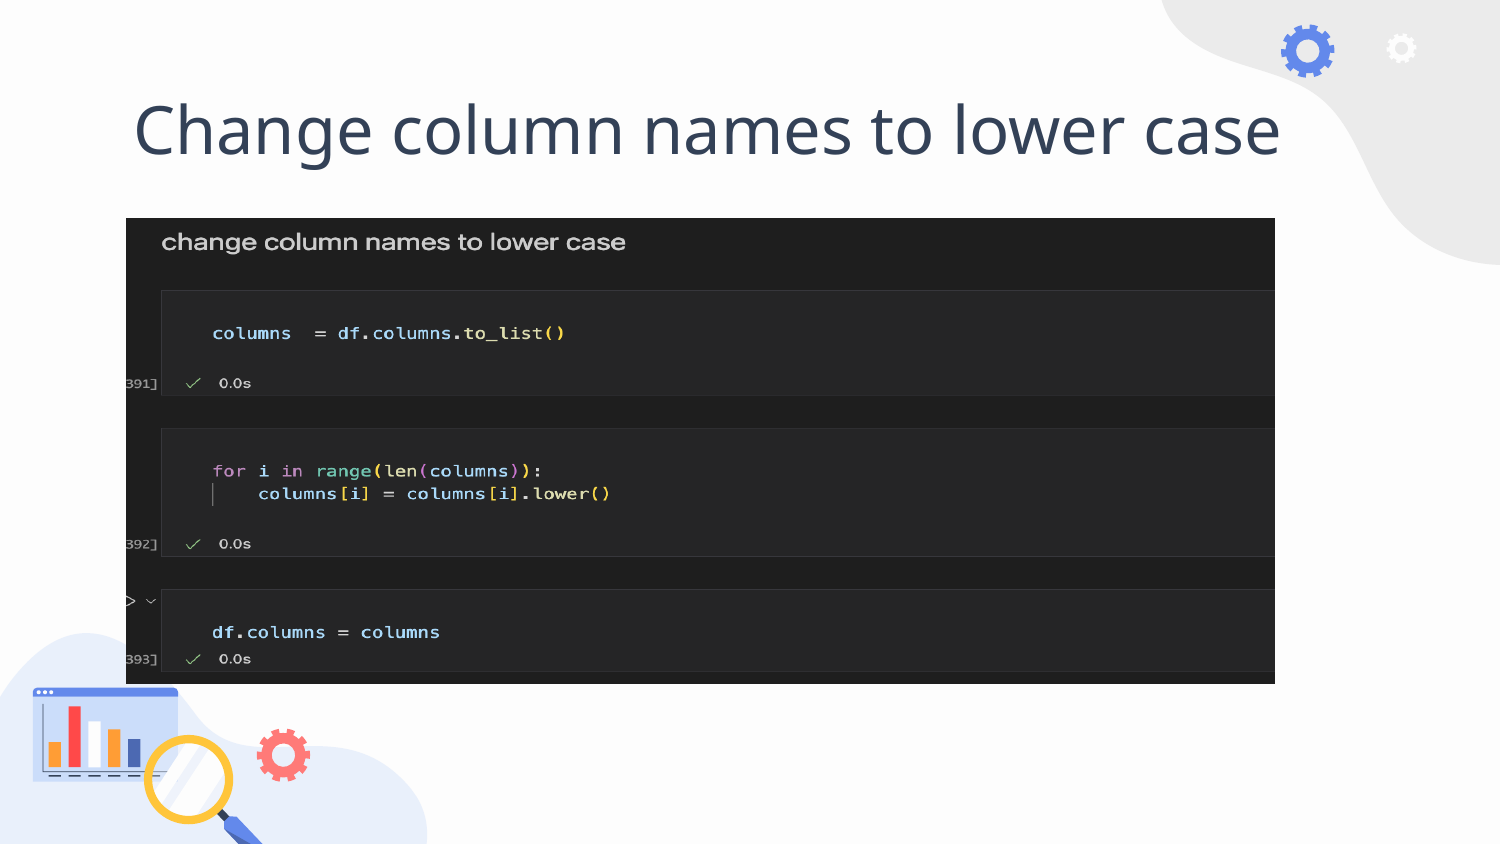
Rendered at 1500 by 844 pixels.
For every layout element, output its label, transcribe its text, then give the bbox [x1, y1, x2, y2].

picture [126, 218, 1276, 685]
title Change column names to lower case [118, 72, 1382, 167]
